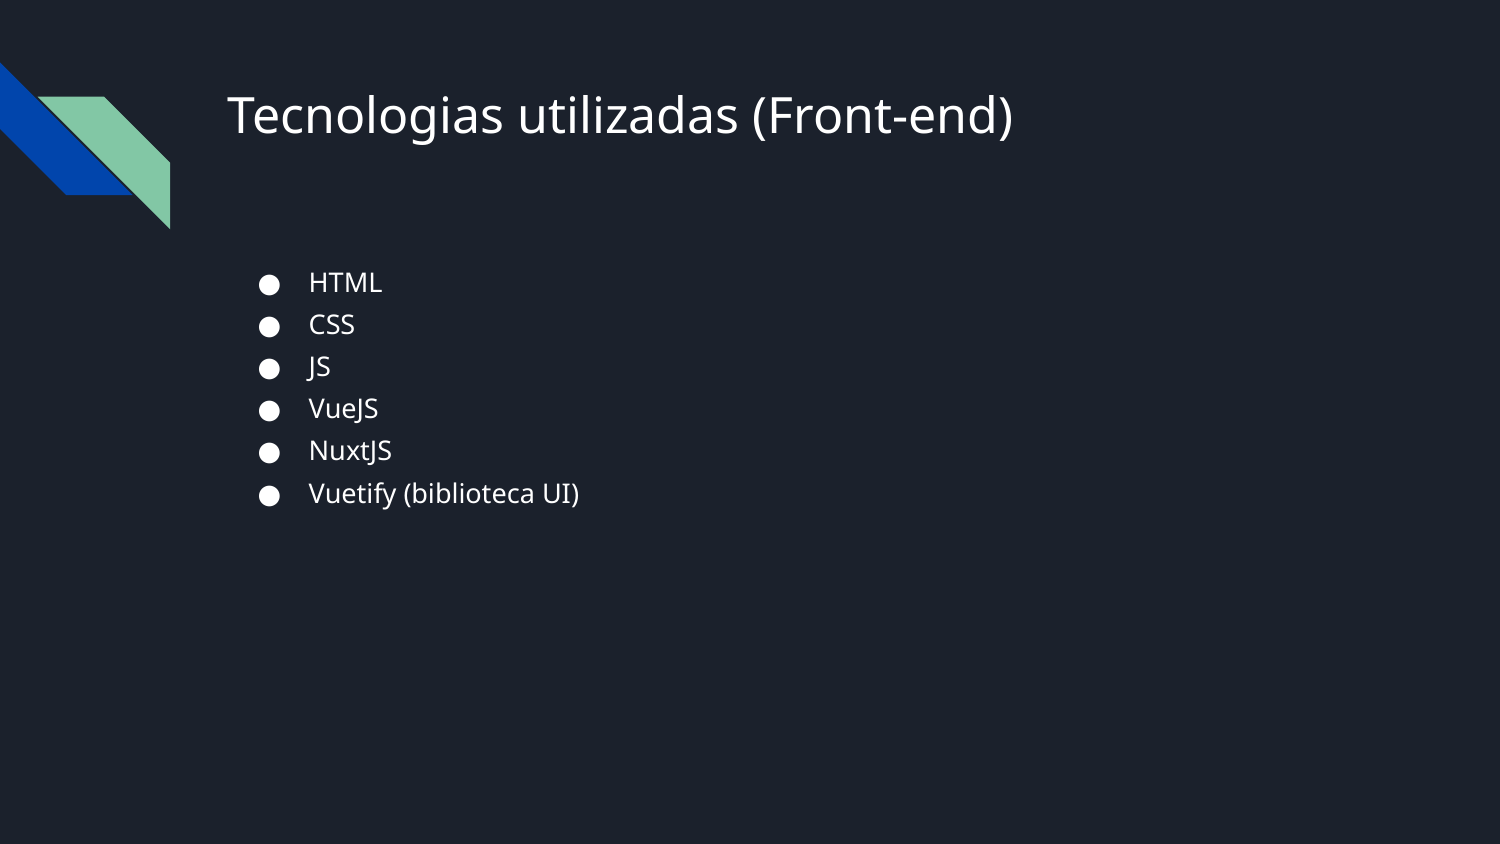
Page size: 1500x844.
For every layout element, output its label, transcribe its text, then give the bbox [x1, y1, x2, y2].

title Tecnologias utilizadas (Front-end) [212, 64, 1368, 215]
list HTML CSS JS VueJS NuxtJS Vuetify (biblioteca UI) [218, 242, 1374, 721]
